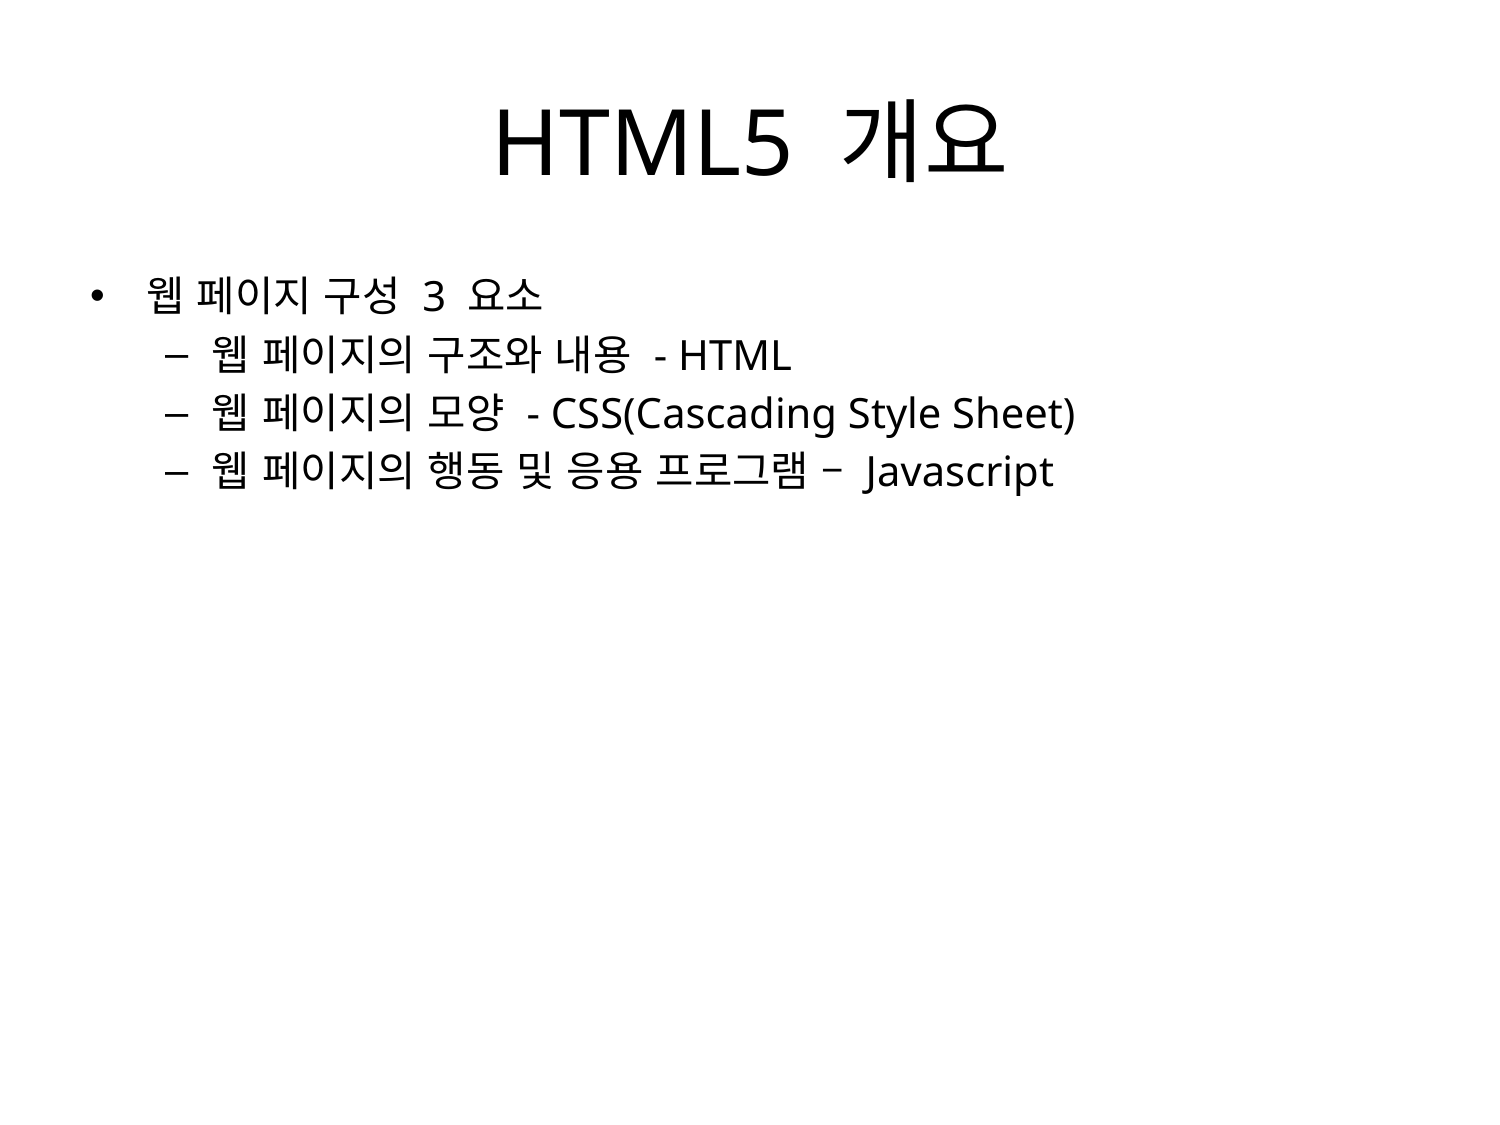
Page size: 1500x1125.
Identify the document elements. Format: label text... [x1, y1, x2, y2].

list 웹 페이지 구성 3 요소 웹 페이지의 구조와 내용 - HTML 웹 페이지의 모양 - CSS(Cascading Style Sheet) 웹 페이지의 행동 및 응용 프로그램 – Javascript [75, 262, 1425, 1005]
title HTML5 개요 [75, 45, 1425, 233]
